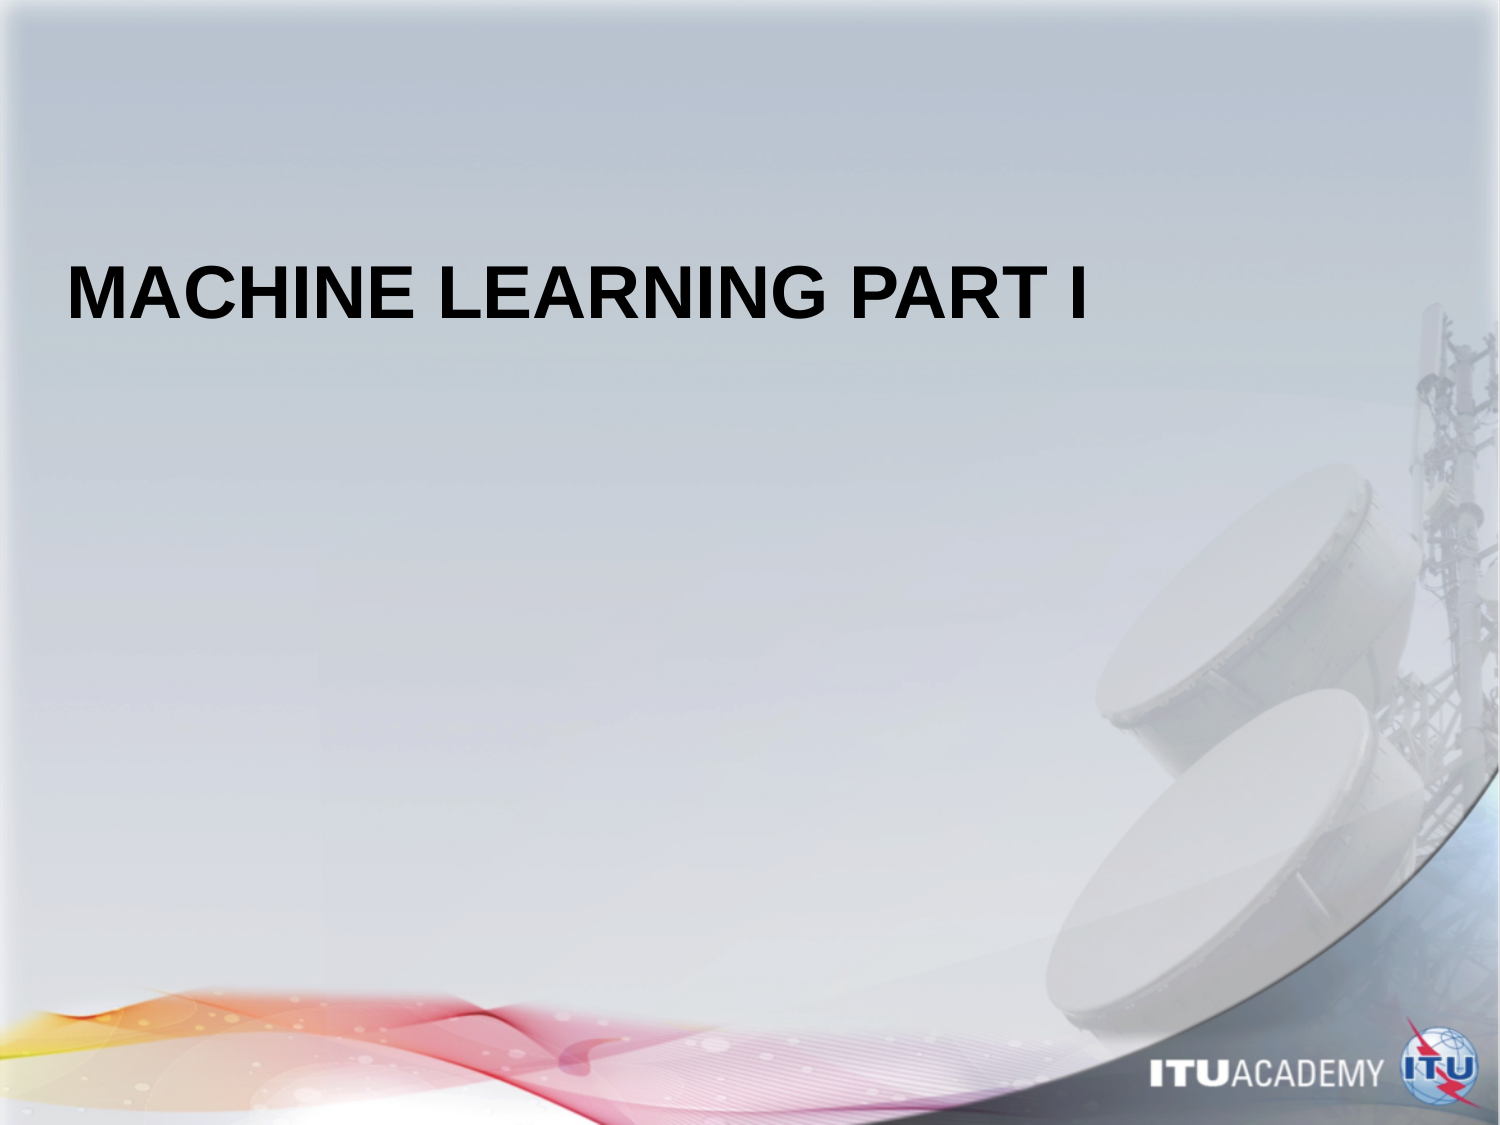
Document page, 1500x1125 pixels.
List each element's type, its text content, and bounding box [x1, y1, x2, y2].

title MACHINE LEARNING PART I [58, 235, 1410, 374]
picture [0, 0, 1500, 1125]
